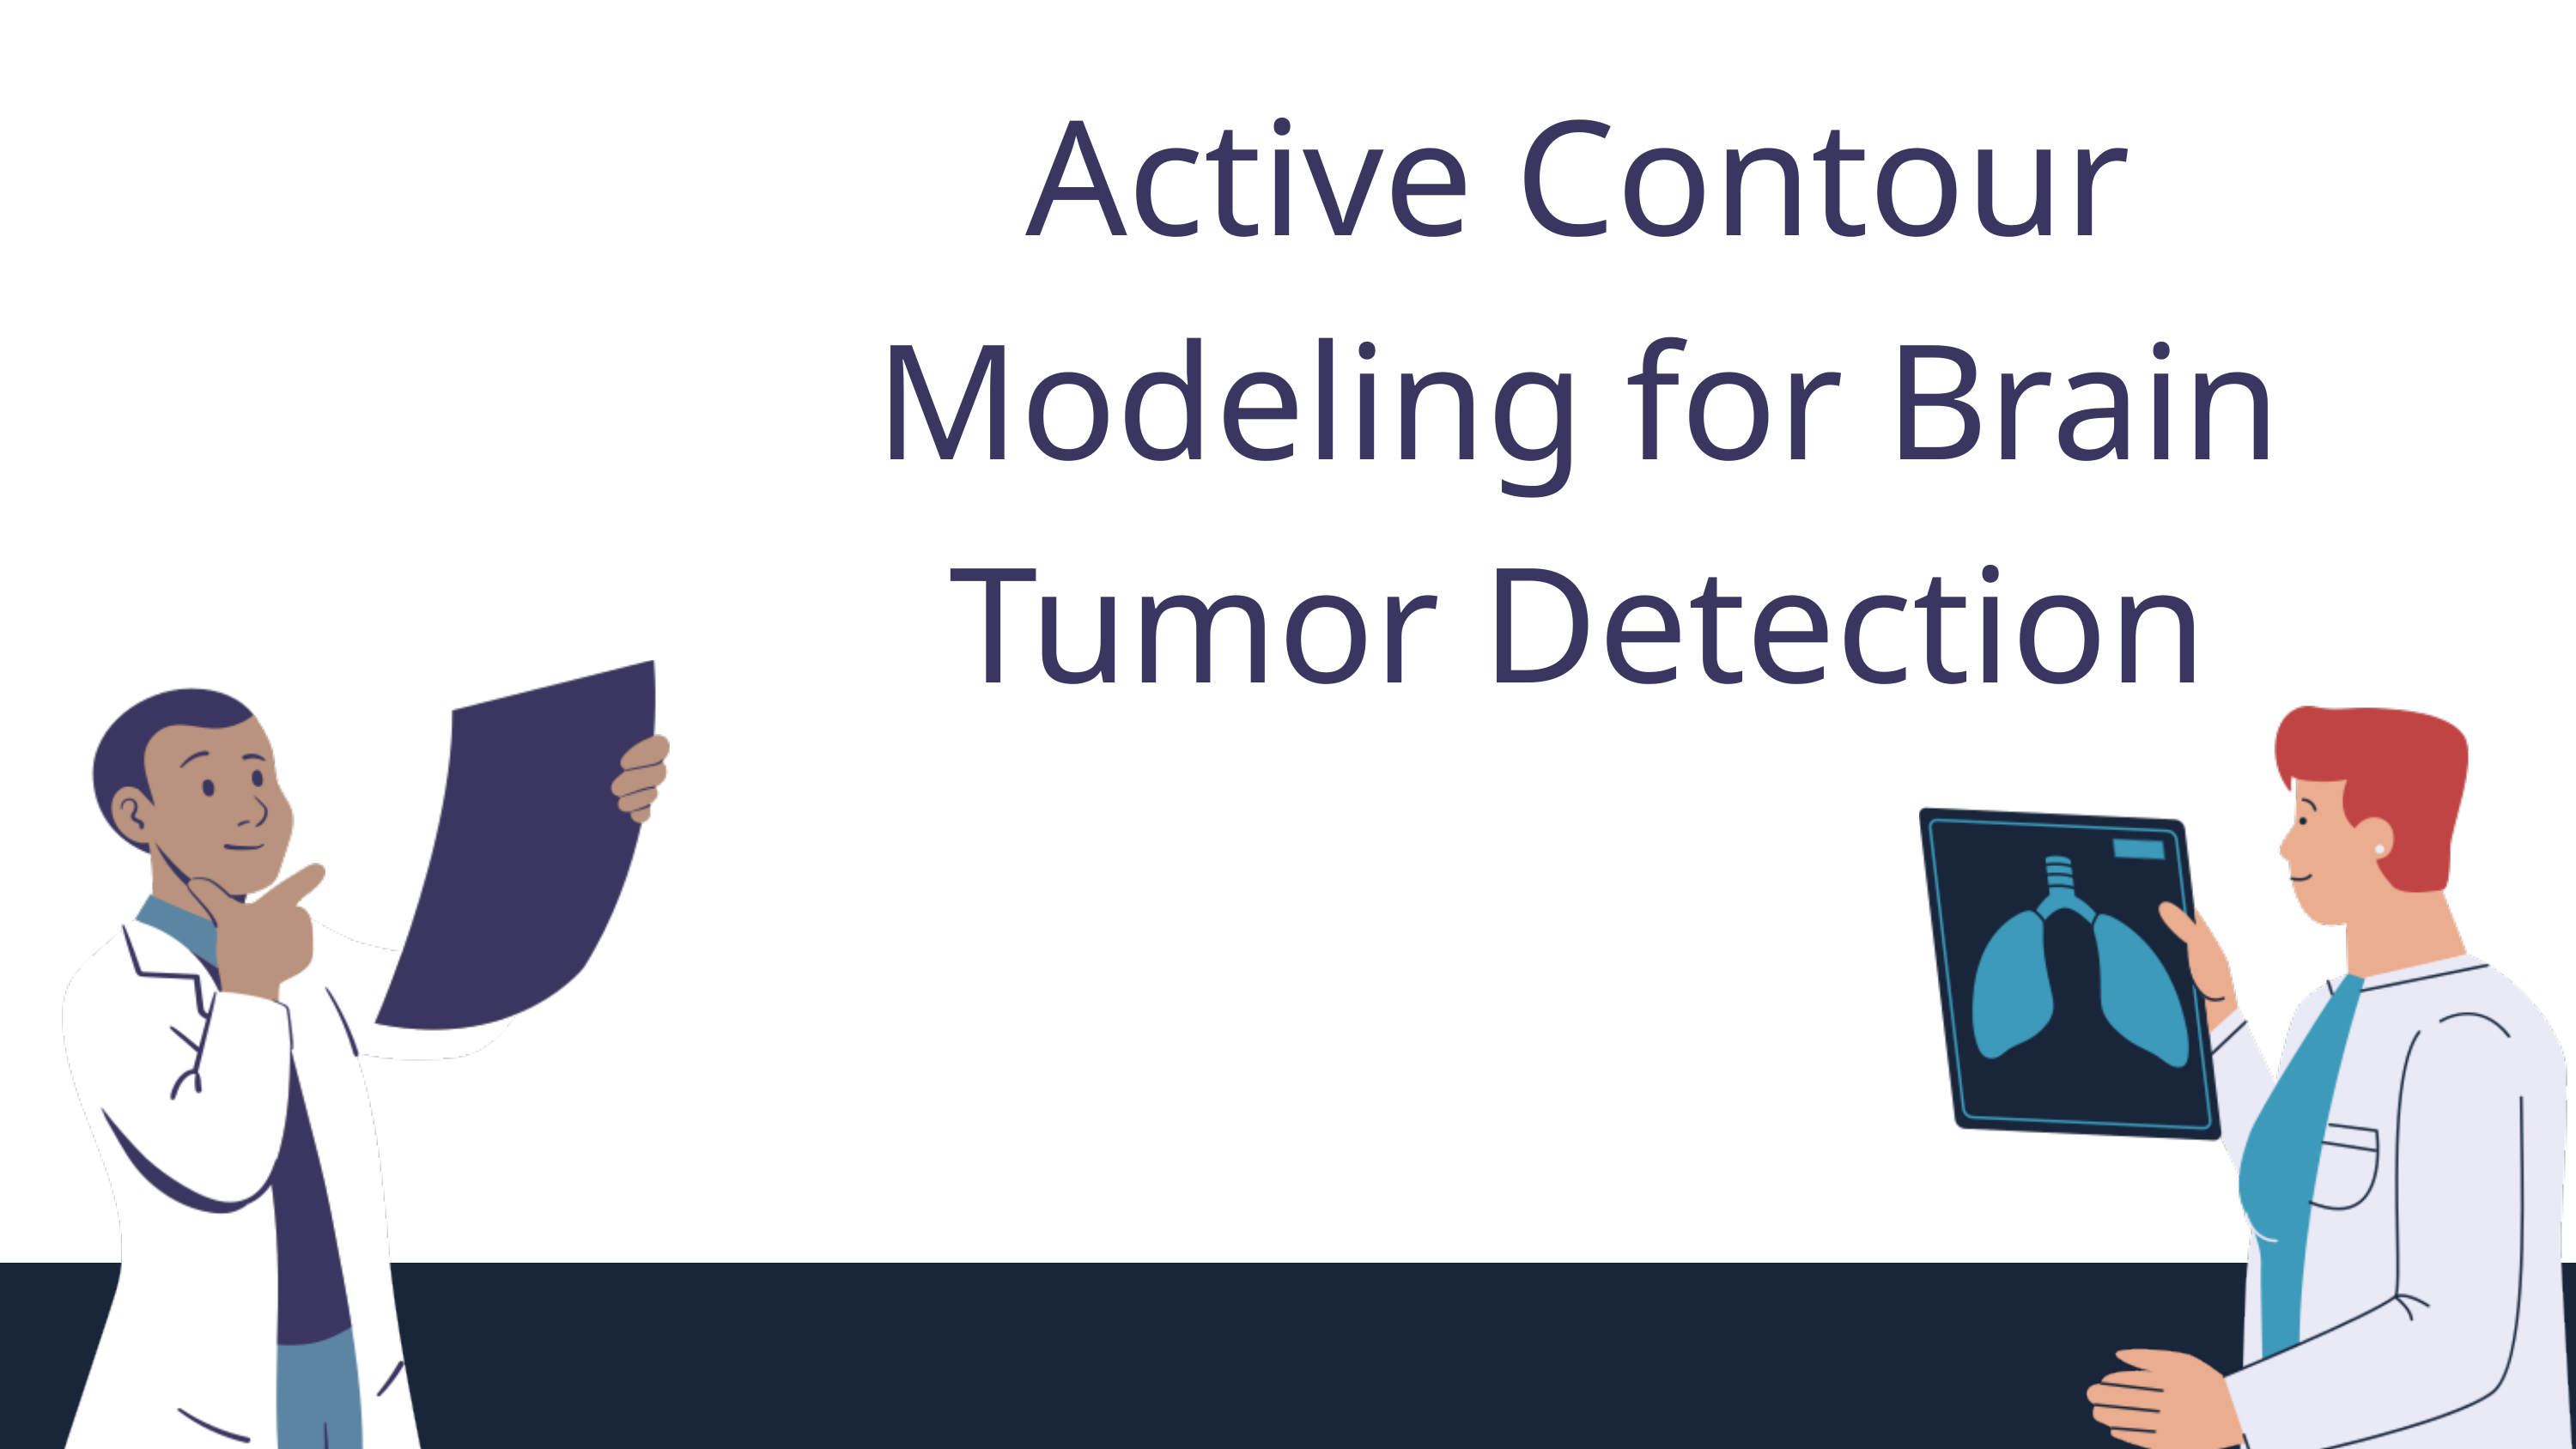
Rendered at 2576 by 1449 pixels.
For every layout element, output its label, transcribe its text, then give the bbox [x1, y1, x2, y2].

text_box [1919, 703, 2576, 1261]
text_box [56, 660, 671, 1260]
text_box Active Contour Modeling for Brain Tumor Detection [699, 44, 2458, 715]
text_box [0, 1262, 2576, 1449]
